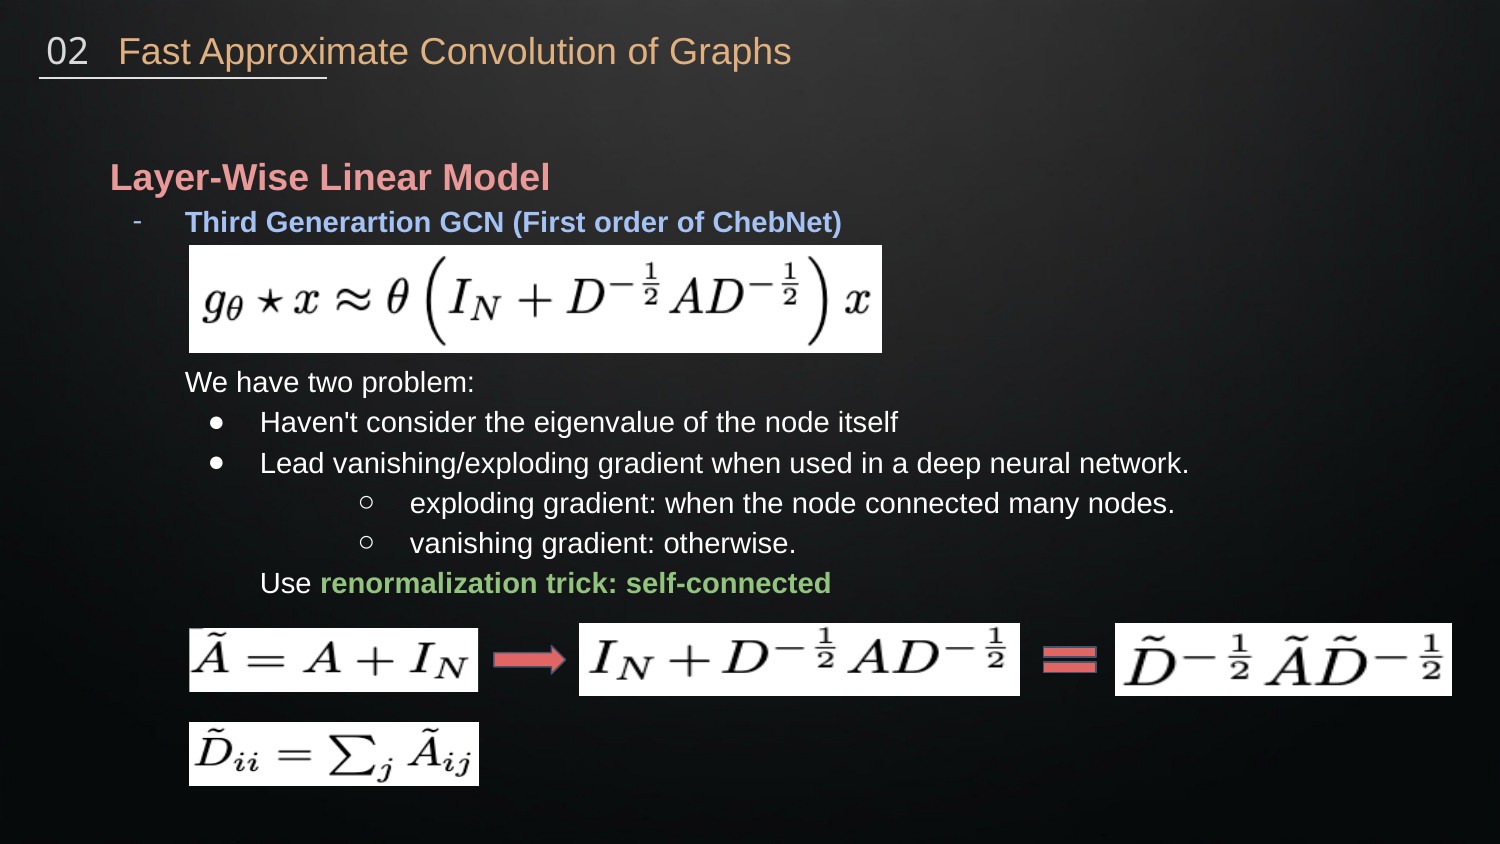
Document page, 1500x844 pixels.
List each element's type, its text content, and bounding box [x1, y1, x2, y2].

text_box 02 Fast Approximate Convolution of Graphs [5, 21, 833, 78]
text_box Layer-Wise Linear Model Third Generartion GCN (First order of ChebNet) We have two problem: Haven't consider the eigenvalue of the node itself Lead vanishing/exploding gradient when used in a deep neural network. exploding gradient: when the node connected many nodes. vanishing gradient: otherwise. Use renormalization trick: self-connected [94, 131, 1399, 764]
text_box [493, 645, 566, 674]
text_box [1043, 662, 1097, 673]
picture [0, 0, 1500, 844]
text_box [1043, 646, 1097, 658]
